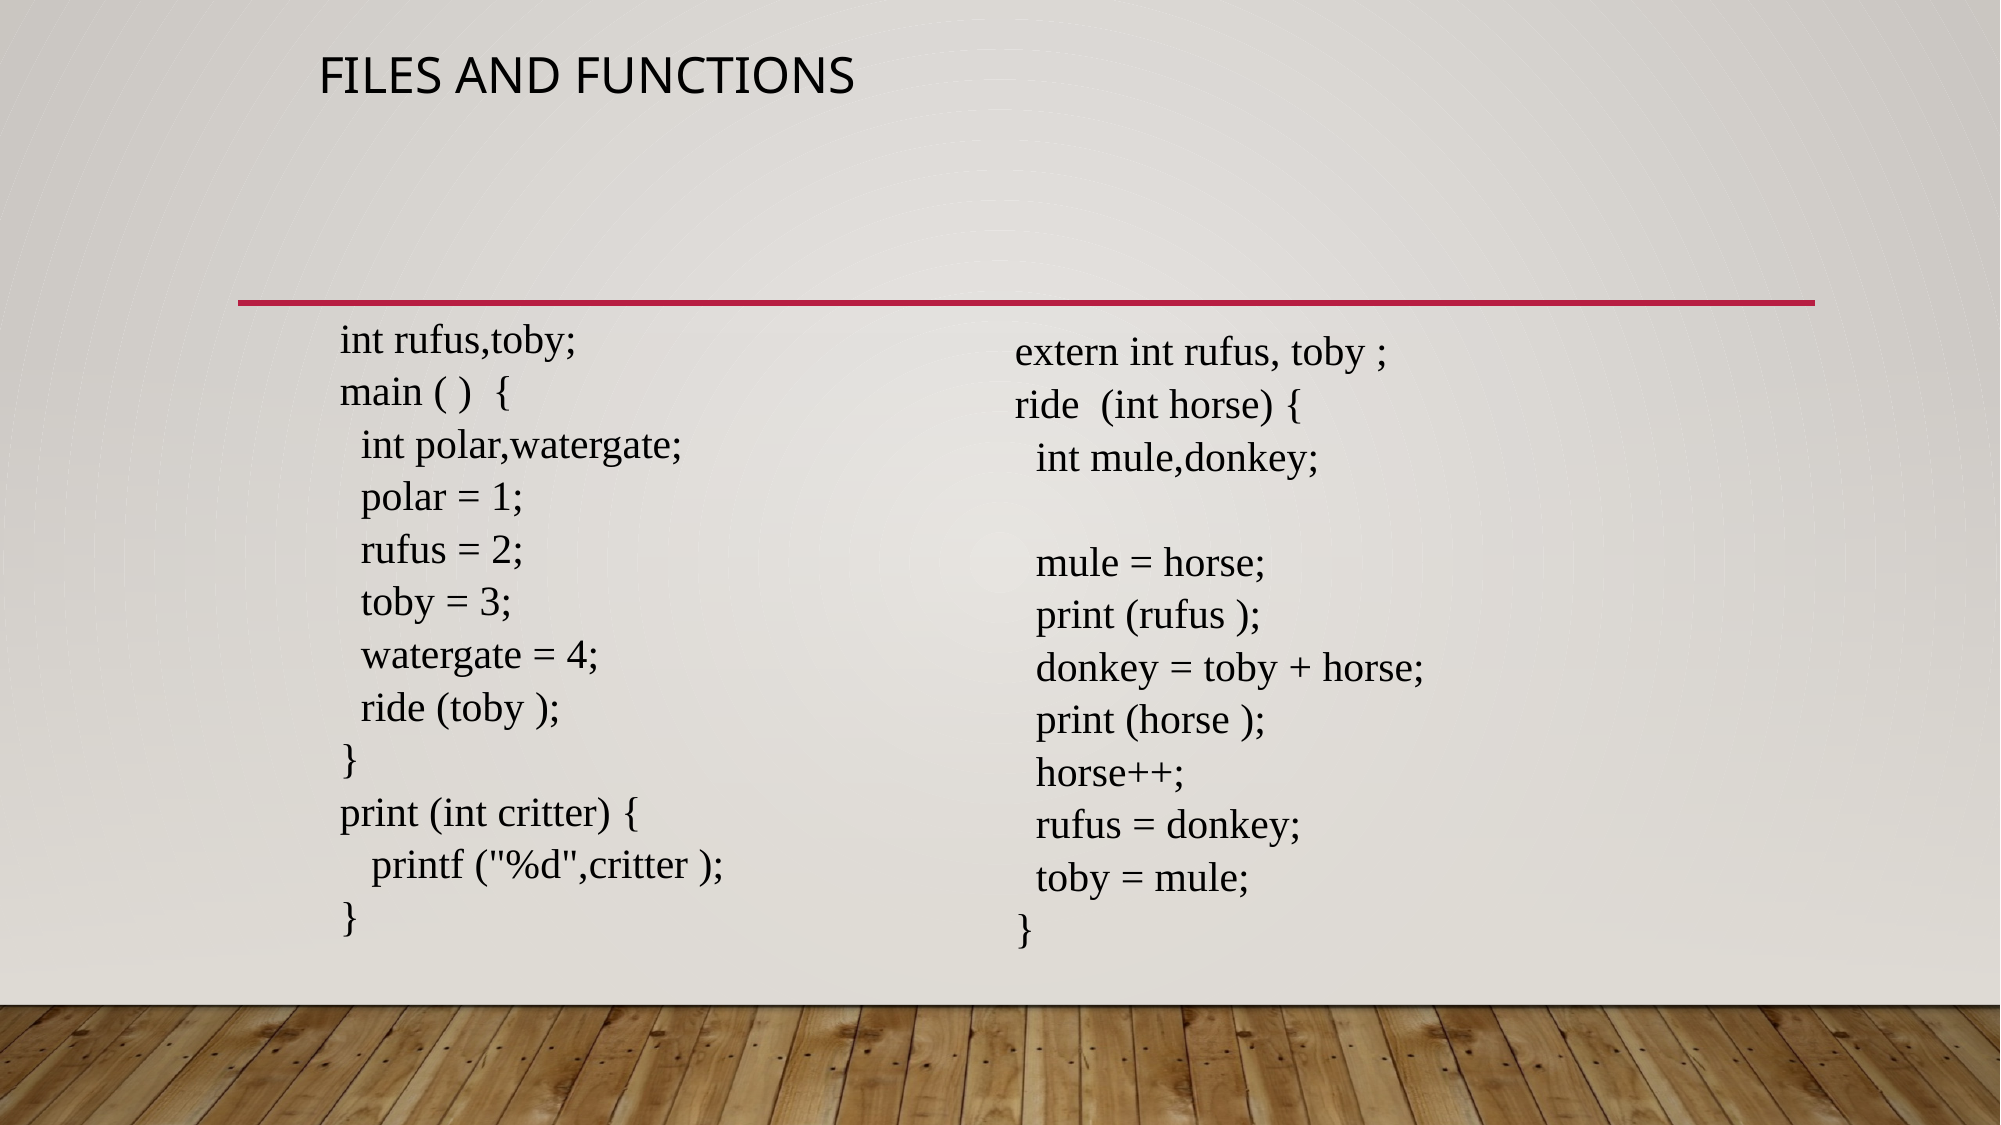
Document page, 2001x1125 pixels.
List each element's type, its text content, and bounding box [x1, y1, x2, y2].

picture [0, 1005, 2000, 1125]
list extern int rufus, toby ; ride (int horse) { int mule,donkey; mule = horse; print (rufus ); donkey = toby + horse; print (horse ); horse++; rufus = donkey; toby = mule; } [999, 326, 1650, 988]
list int rufus,toby; main ( ) { int polar,watergate; polar = 1; rufus = 2; toby = 3; watergate = 4; ride (toby ); } print (int critter) { printf ("%d",critter ); } [324, 313, 976, 988]
title Files and Functions [303, 42, 1675, 233]
